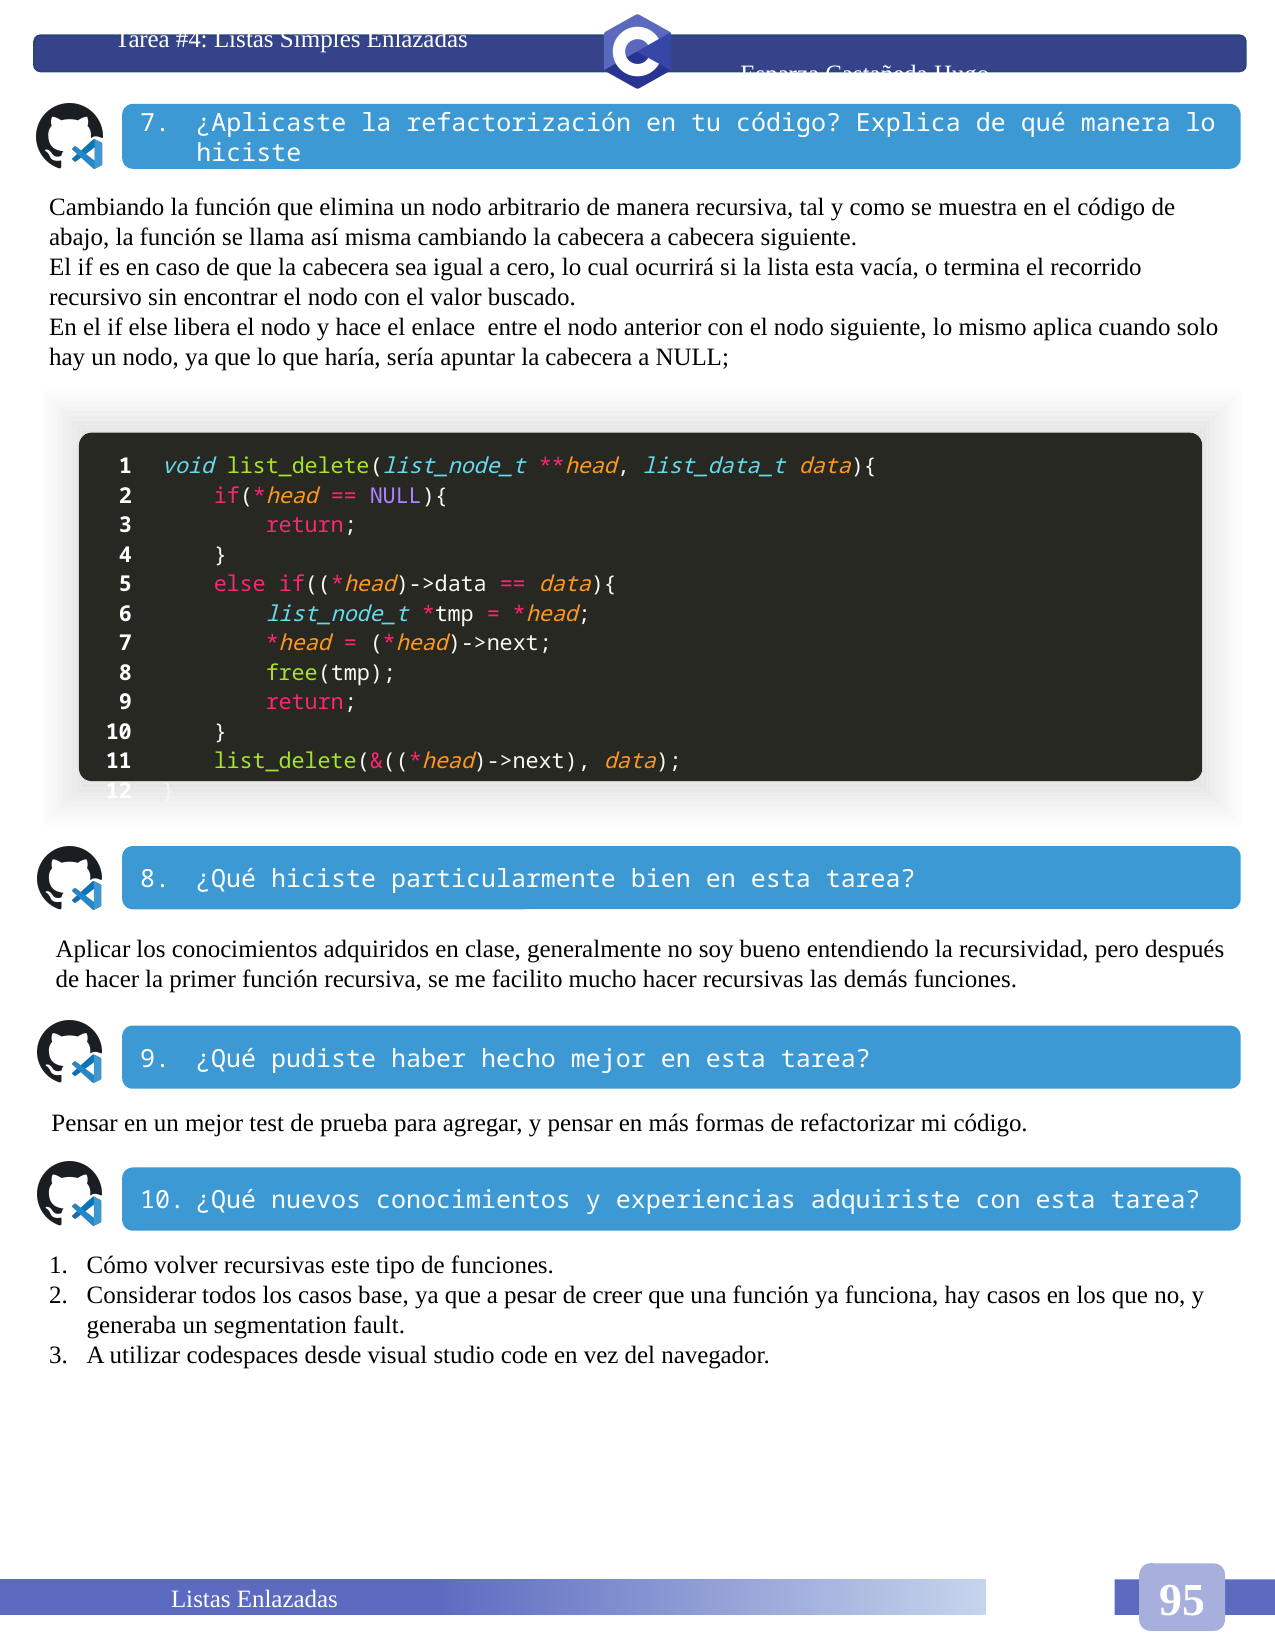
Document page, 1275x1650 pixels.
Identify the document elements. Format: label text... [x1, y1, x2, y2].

table_header void list_delete(list_node_t **head, list_data_t data){ if(*head == NULL){ return; } else if((*head)->data == data){ list_node_t *tmp = *head; *head = (*head)->next; free(tmp); return; } list_delete(&((*head)->next), data); } [147, 443, 1196, 781]
text_box ¿Qué hiciste particularmente bien en esta tarea? [121, 845, 1242, 911]
table_header 1 2 3 4 5 6 7 8 9 10 11 12 [79, 443, 147, 781]
text_box Cambiando la función que elimina un nodo arbitrario de manera recursiva, tal y como se muestra en el código de abajo, la función se llama así misma cambiando la cabecera a cabecera siguiente. El if es en caso de que la cabecera sea igual a cero, lo cual ocurrirá si la lista esta vacía, o termina el recorrido recursivo sin encontrar el nodo con el valor buscado. En el if else libera el nodo y hace el enlace entre el nodo anterior con el nodo siguiente, lo mismo aplica cuando solo hay un nodo, ya que lo que haría, sería apuntar la cabecera a NULL; [34, 183, 1241, 378]
text_box [1227, 1578, 1275, 1616]
text_box Pensar en un mejor test de prueba para agregar, y pensar en más formas de refactorizar mi código. [36, 1099, 1244, 1144]
text_box 95 [1138, 1562, 1227, 1632]
picture [595, 9, 680, 94]
picture [36, 103, 103, 169]
text_box [40, 387, 1245, 829]
text_box ¿Qué nuevos conocimientos y experiencias adquiriste con esta tarea? [121, 1166, 1242, 1232]
text_box Cómo volver recursivas este tipo de funciones. Considerar todos los casos base, ya que a pesar de creer que una función ya funciona, hay casos en los que no, y generaba un segmentation fault. A utilizar codespaces desde visual studio code en vez del navegador. [34, 1241, 1241, 1376]
text_box ¿Qué pudiste haber hecho mejor en esta tarea? [121, 1024, 1242, 1090]
picture [37, 1161, 102, 1226]
text_box Tarea #4: Listas Simples Enlazadas Esparza Castañeda Hugo [680, 34, 1247, 73]
text_box [77, 431, 1204, 781]
text_box ¿Aplicaste la refactorización en tu código? Explica de qué manera lo hiciste [121, 102, 1242, 170]
picture [37, 846, 102, 910]
picture [37, 1020, 102, 1084]
text_box [1114, 1578, 1138, 1616]
text_box Listas Enlazadas [0, 1578, 987, 1616]
text_box Aplicar los conocimientos adquiridos en clase, generalmente no soy bueno entendiendo la recursividad, pero después de hacer la primer función recursiva, se me facilito mucho hacer recursivas las demás funciones. [40, 925, 1248, 1001]
text_box Tarea #4: Listas Simples Enlazadas Esparza Castañeda Hugo [33, 34, 595, 73]
